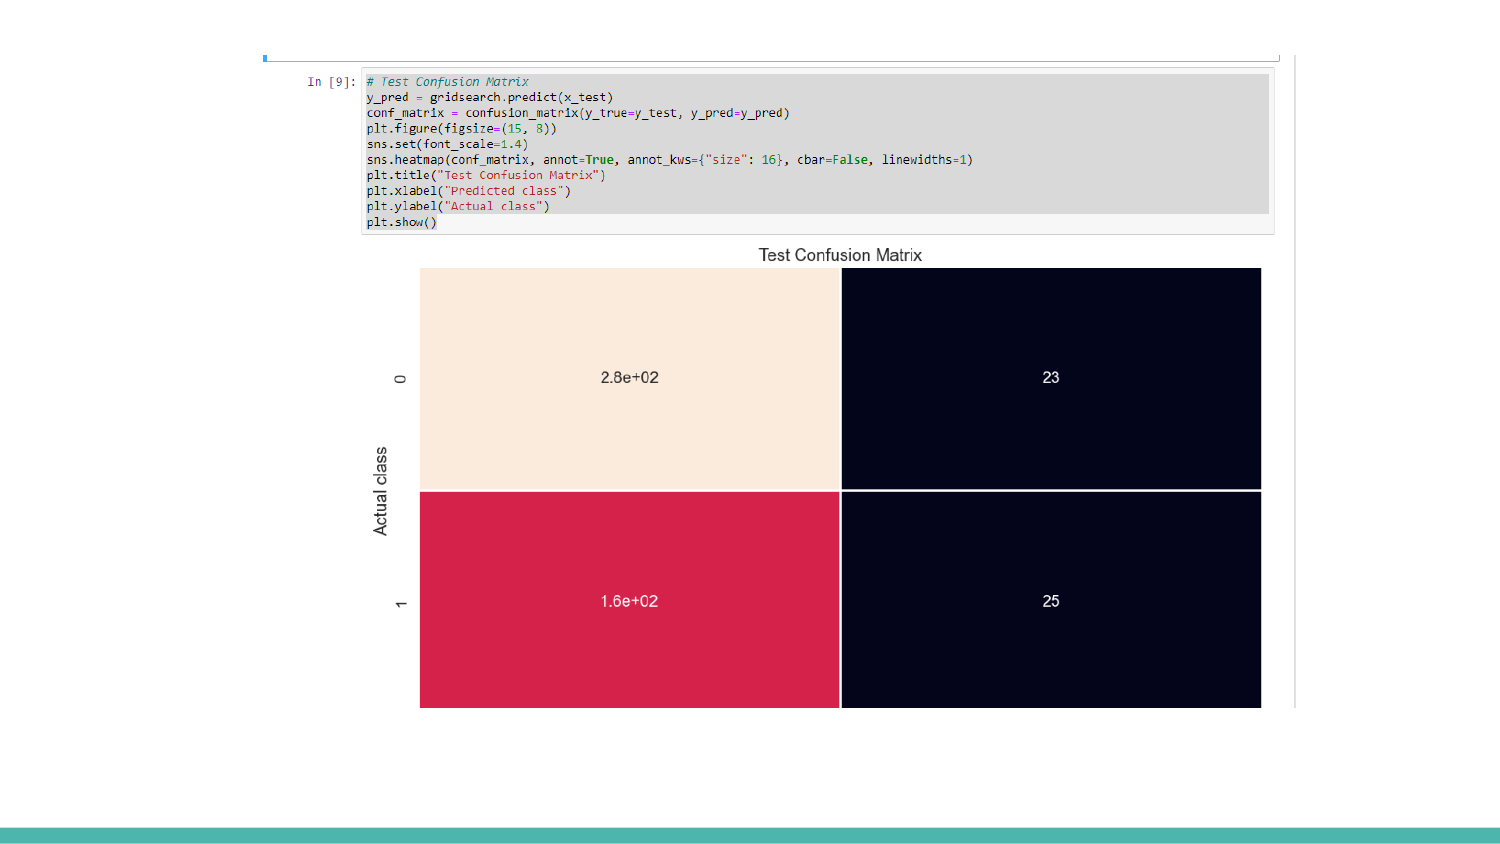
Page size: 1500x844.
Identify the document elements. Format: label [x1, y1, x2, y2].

picture [262, 55, 1296, 708]
